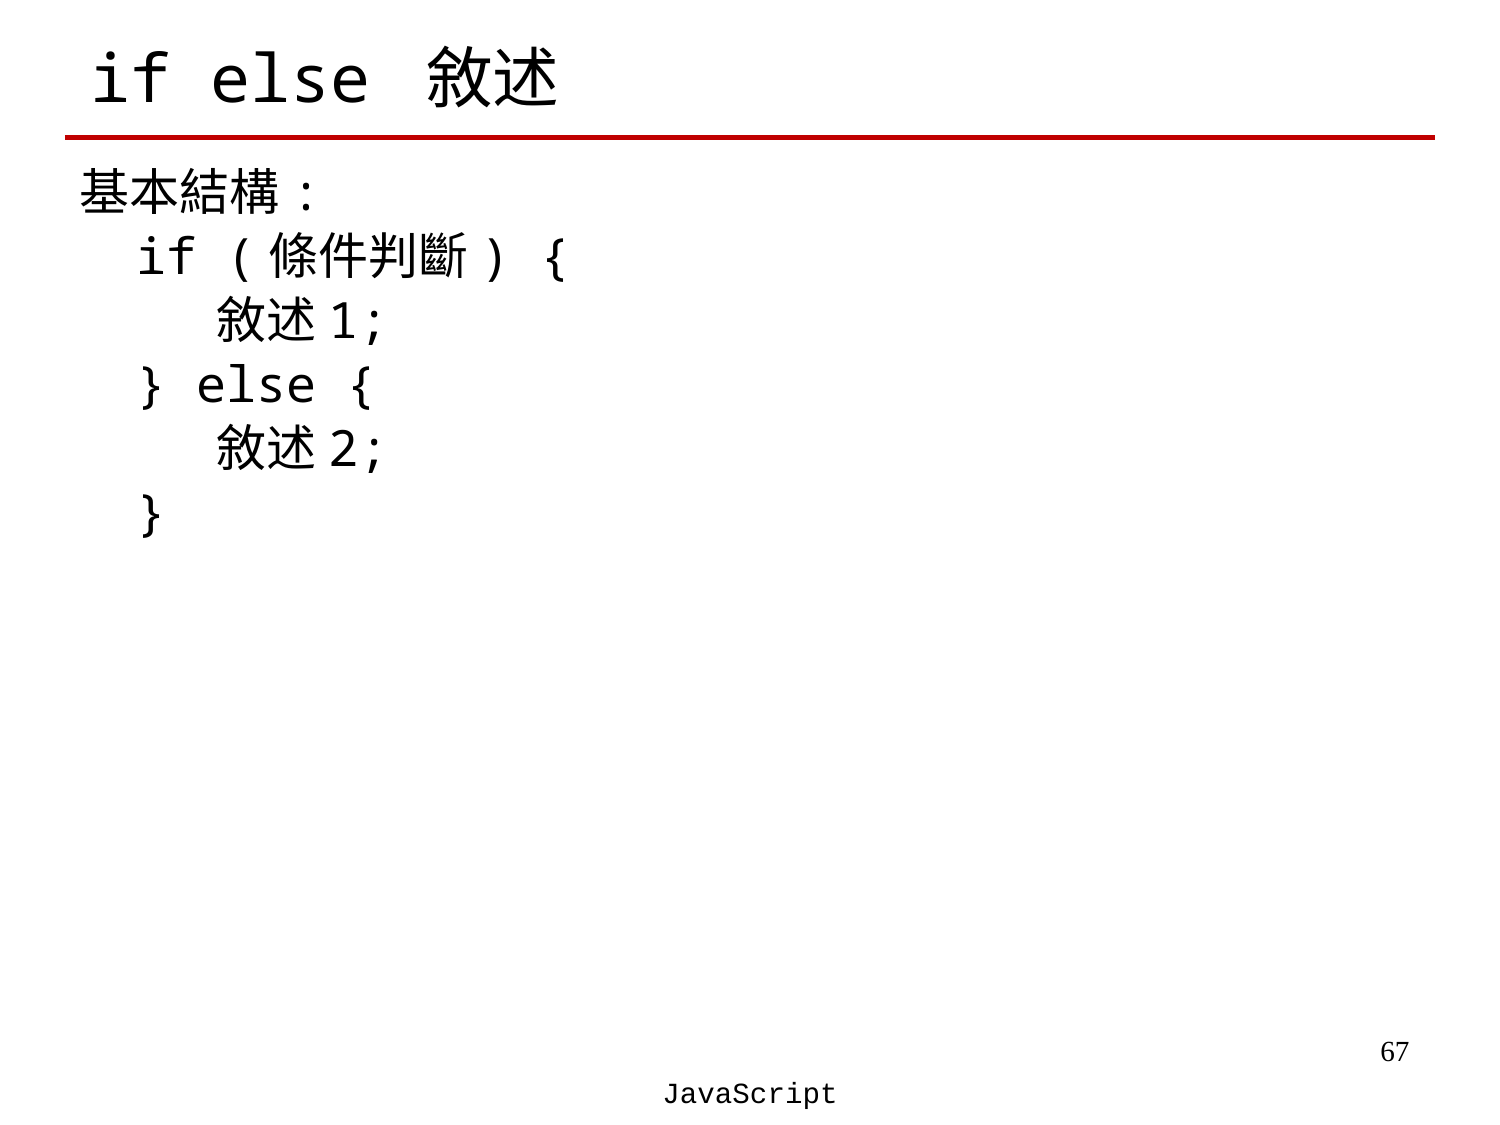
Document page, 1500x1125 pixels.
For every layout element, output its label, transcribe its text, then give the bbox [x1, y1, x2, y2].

title if else 敘述 [75, 19, 1425, 133]
text_box JavaScript [512, 1066, 988, 1125]
text_box ‹#› [1074, 1035, 1425, 1103]
text_box 基本結構: if (條件判斷) { 敘述1; } else { 敘述2; } [64, 159, 1436, 1035]
